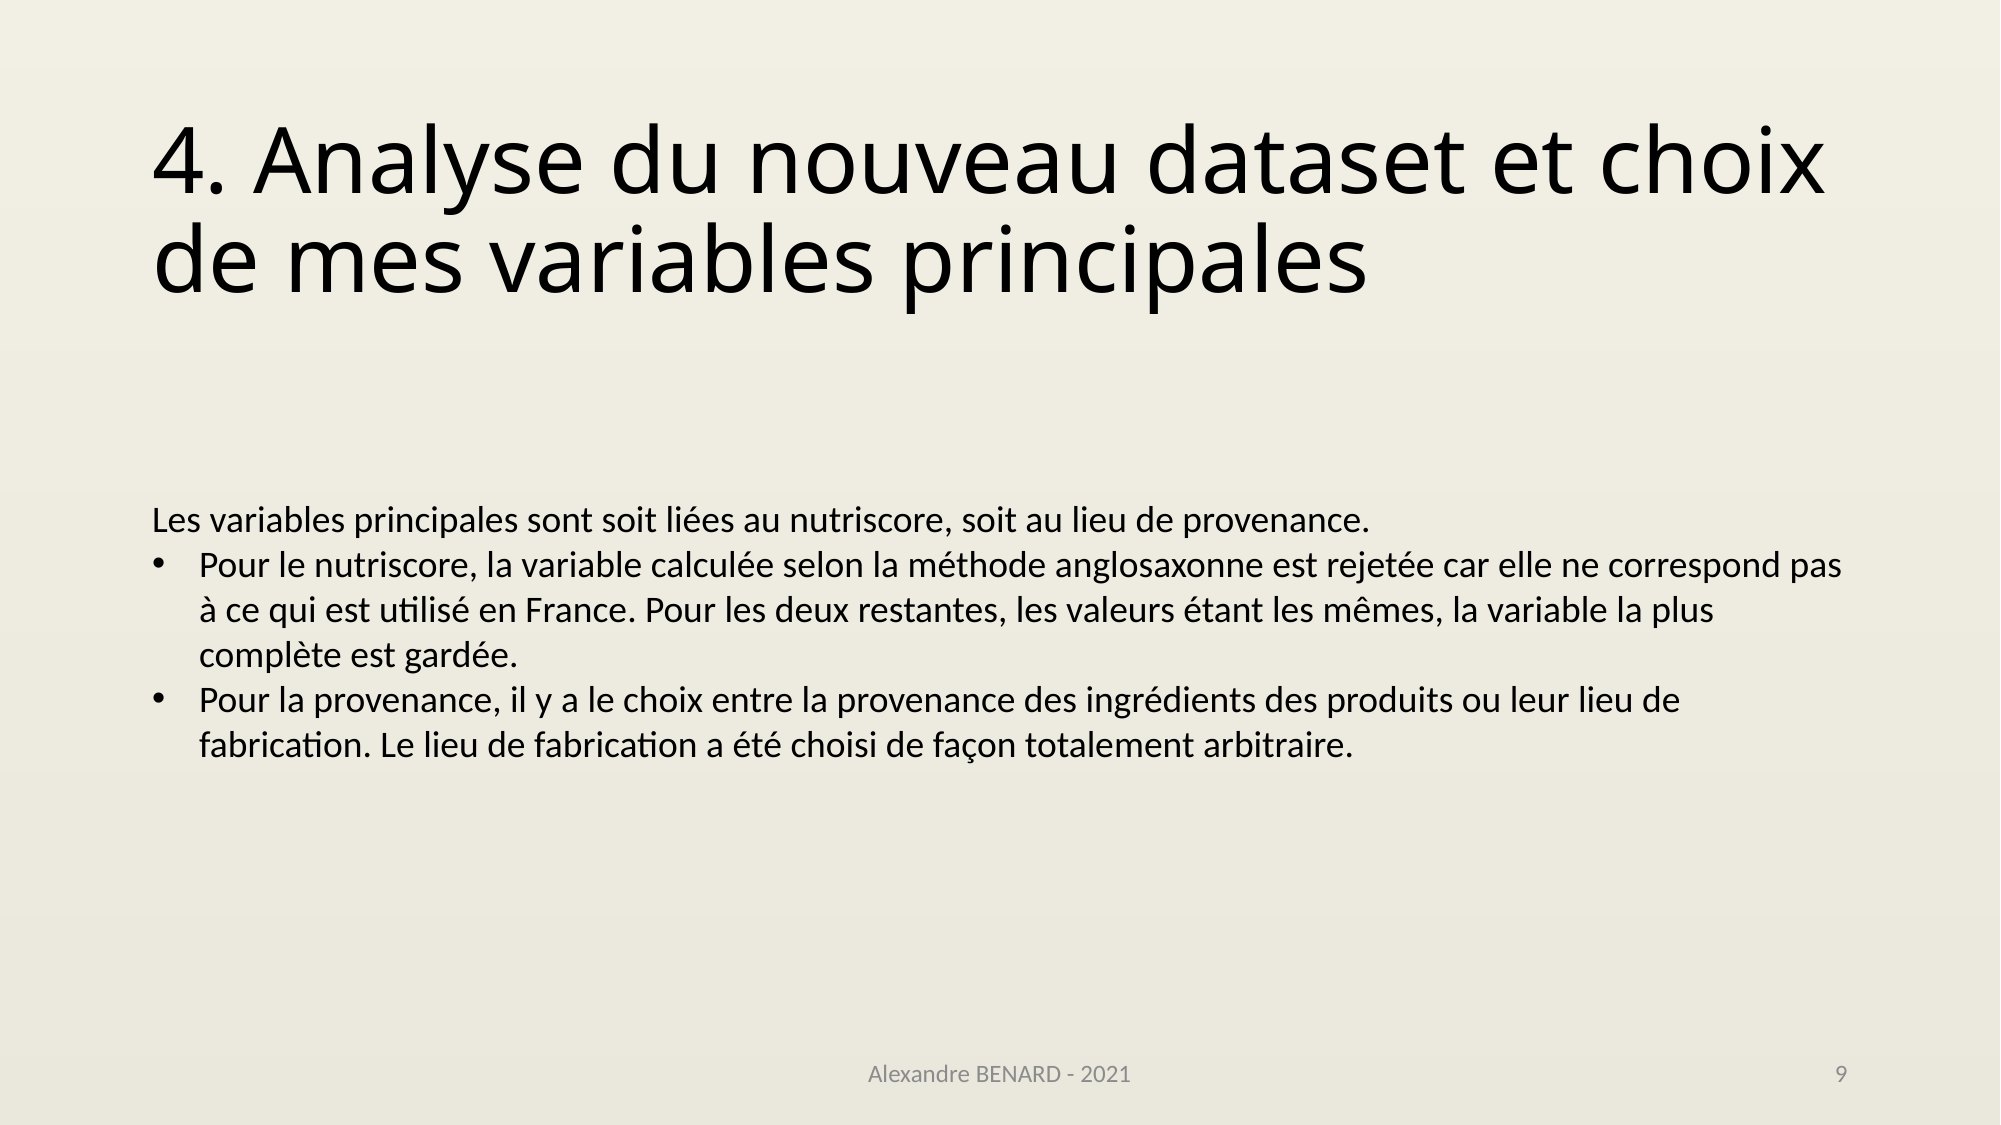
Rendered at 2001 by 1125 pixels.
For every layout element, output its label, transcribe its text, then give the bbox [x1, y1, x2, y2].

footer Alexandre BENARD - 2021 [662, 1042, 1338, 1103]
text_box Les variables principales sont soit liées au nutriscore, soit au lieu de provenance. Pour le nutriscore, la variable calculée selon la méthode anglosaxonne est rejetée car elle ne correspond pas à ce qui est utilisé en France. Pour les deux restantes, les valeurs étant les mêmes, la variable la plus complète est gardée. Pour la provenance, il y a le choix entre la provenance des ingrédients des produits ou leur lieu de fabrication. Le lieu de fabrication a été choisi de façon totalement arbitraire. [137, 487, 1863, 773]
title 4. Analyse du nouveau dataset et choix de mes variables principales [137, 84, 1863, 320]
slide_number 9 [1412, 1042, 1863, 1103]
